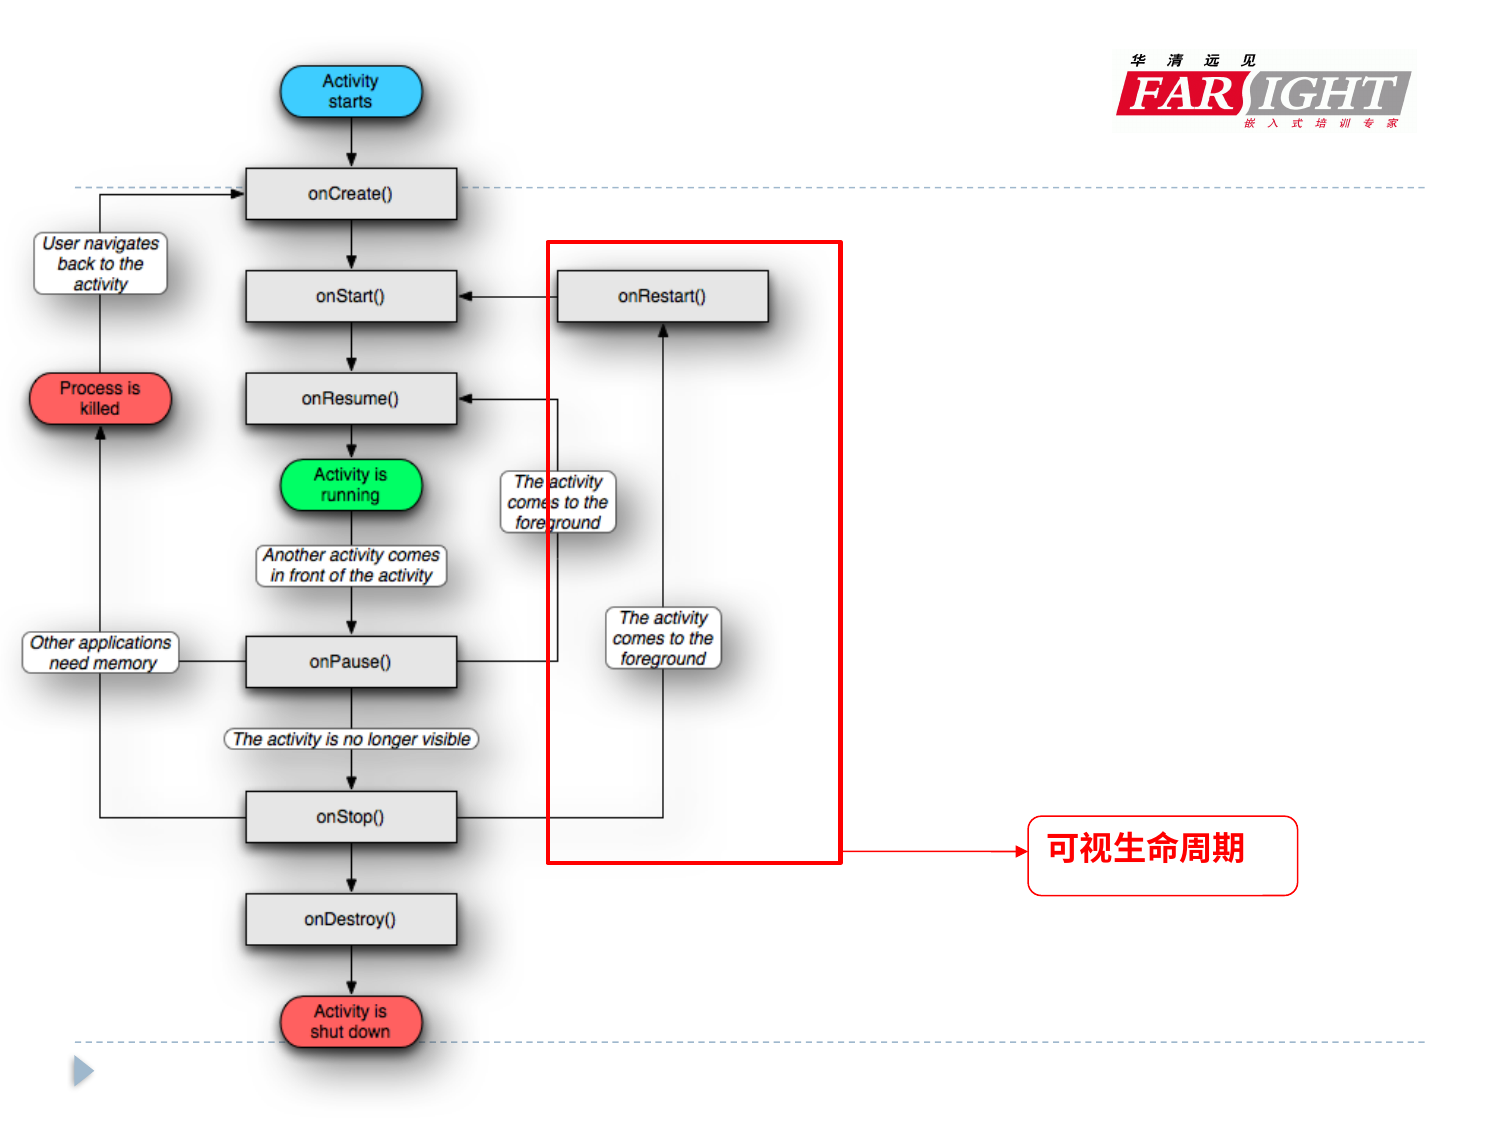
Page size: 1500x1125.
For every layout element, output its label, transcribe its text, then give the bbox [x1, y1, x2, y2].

text_box 可视生命周期 [1028, 816, 1298, 896]
text_box [801, 240, 843, 865]
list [0, 42, 797, 1082]
picture [1112, 49, 1417, 133]
